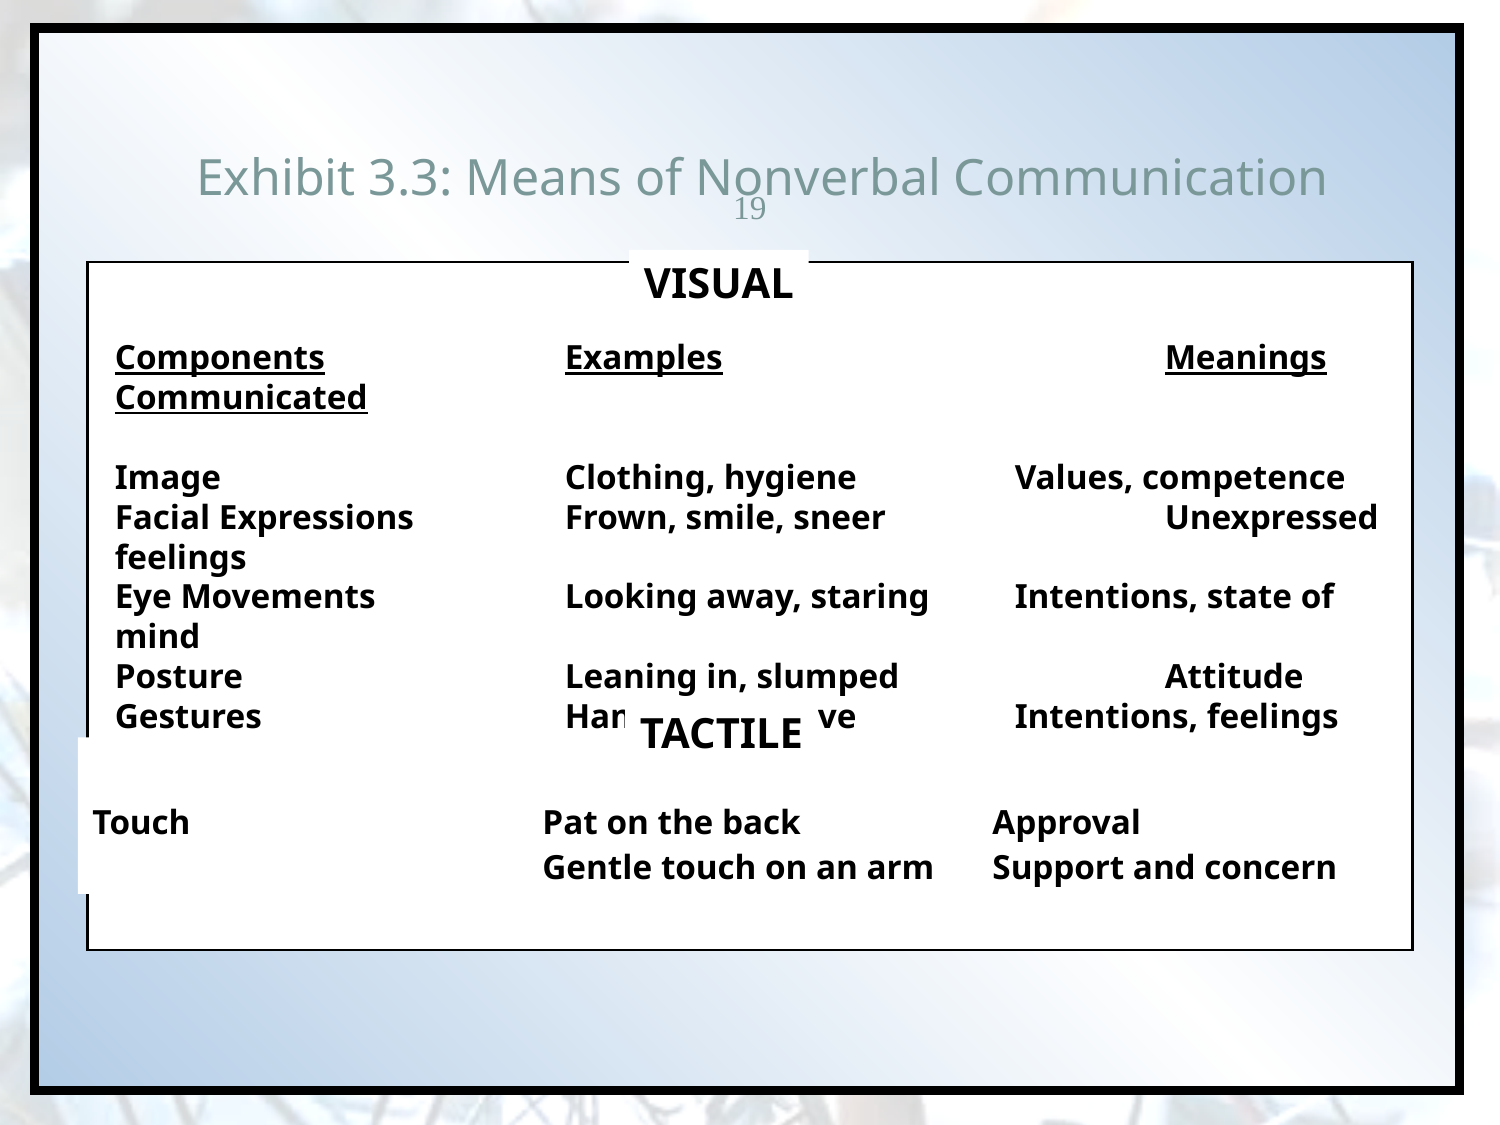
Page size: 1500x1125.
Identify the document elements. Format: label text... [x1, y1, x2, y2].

text_box [87, 262, 1413, 950]
text_box VISUAL [629, 249, 809, 315]
text_box TACTILE [625, 699, 818, 765]
title Exhibit 3.3: Means of Nonverbal Communication [125, 99, 1400, 213]
text_box Touch Pat on the back Approval Gentle touch on an arm Support and concern [77, 737, 1353, 894]
slide_number 19 [712, 169, 788, 243]
text_box Components Examples Meanings Communicated Image Clothing, hygiene Values, competence Facial Expressions Frown, smile, sneer Unexpressed feelings Eye Movements Looking away, staring Intentions, state of mind Posture Leaning in, slumped Attitude Gestures Handshake, wave Intentions, feelings [99, 328, 1400, 743]
